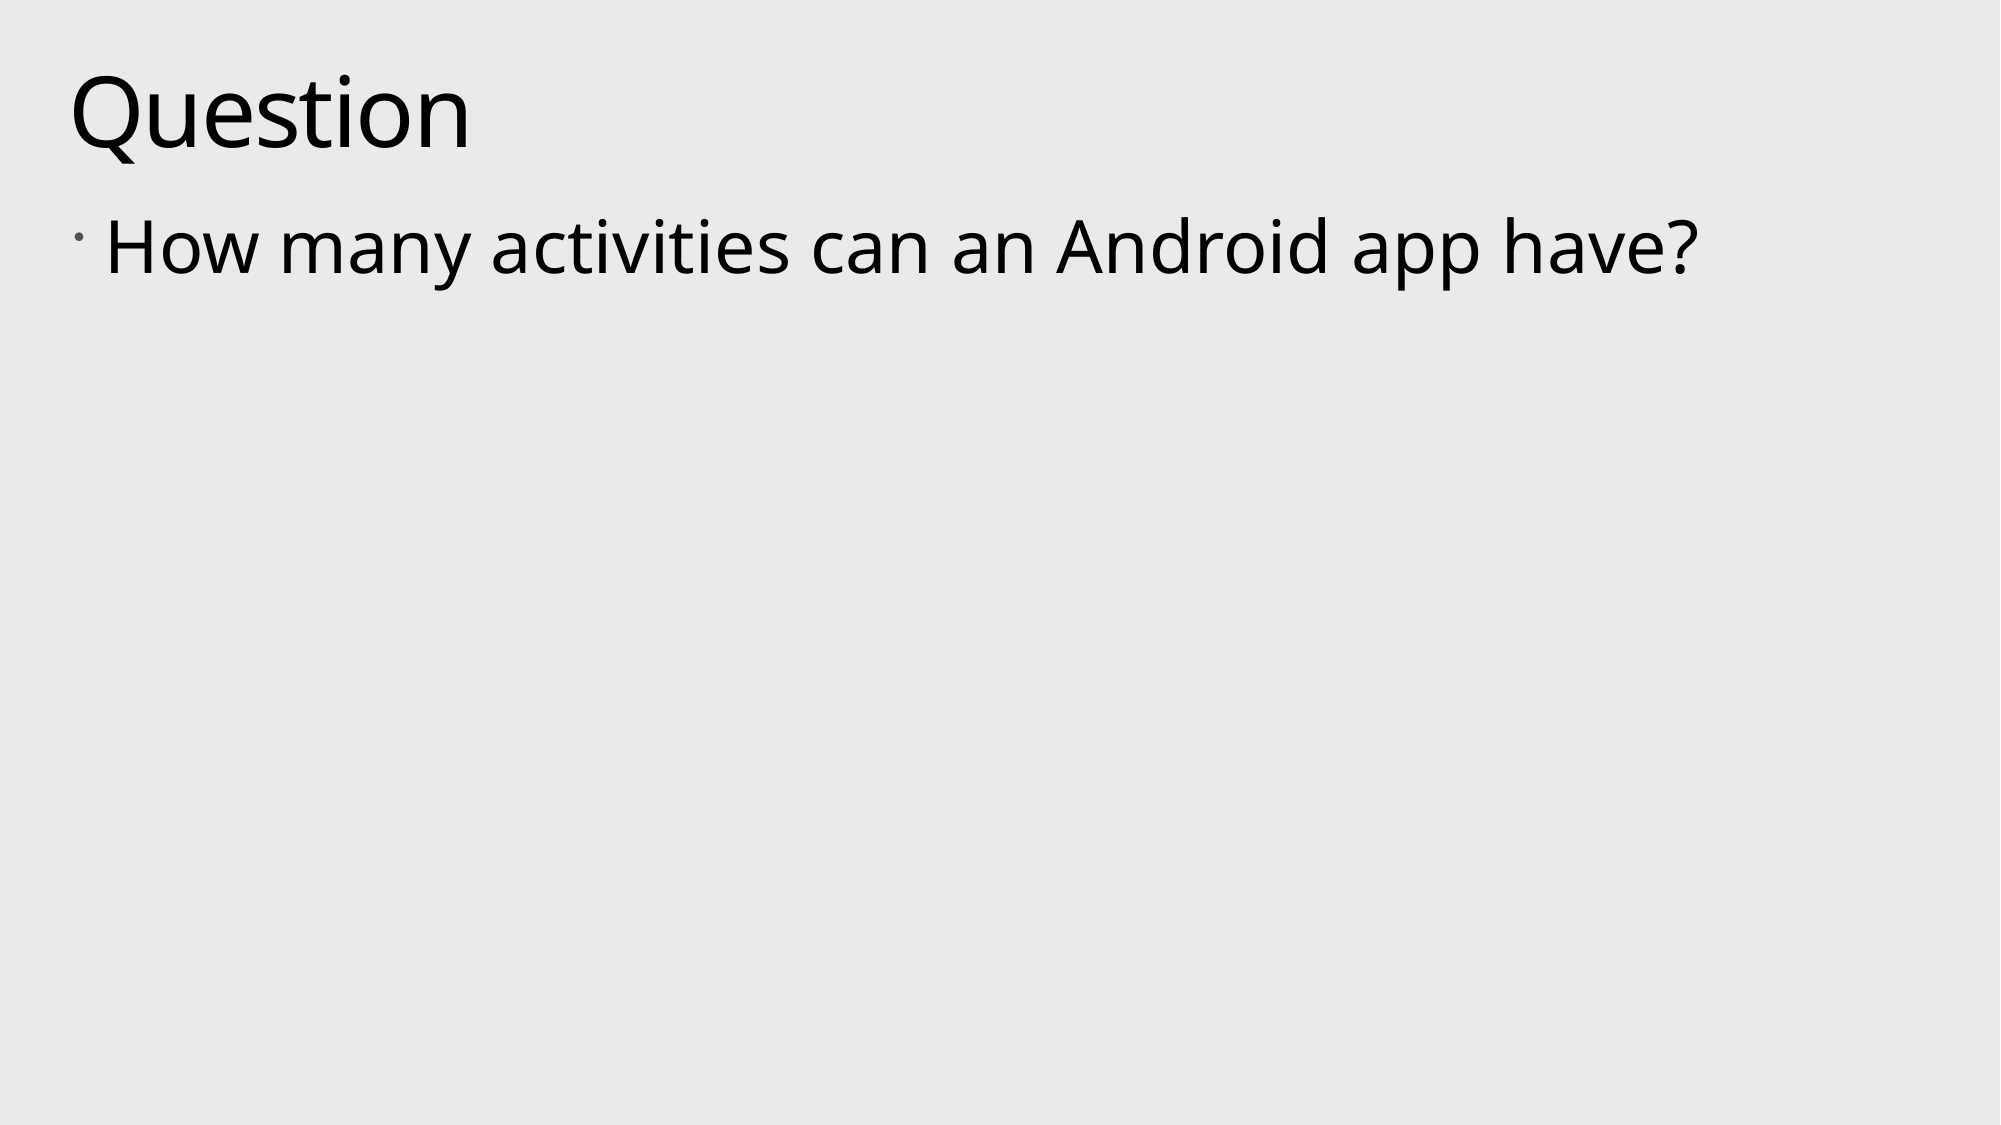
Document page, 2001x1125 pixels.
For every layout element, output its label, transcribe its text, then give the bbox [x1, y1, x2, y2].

list How many activities can an Android app have? [44, 194, 1957, 306]
title Question [44, 47, 1957, 194]
